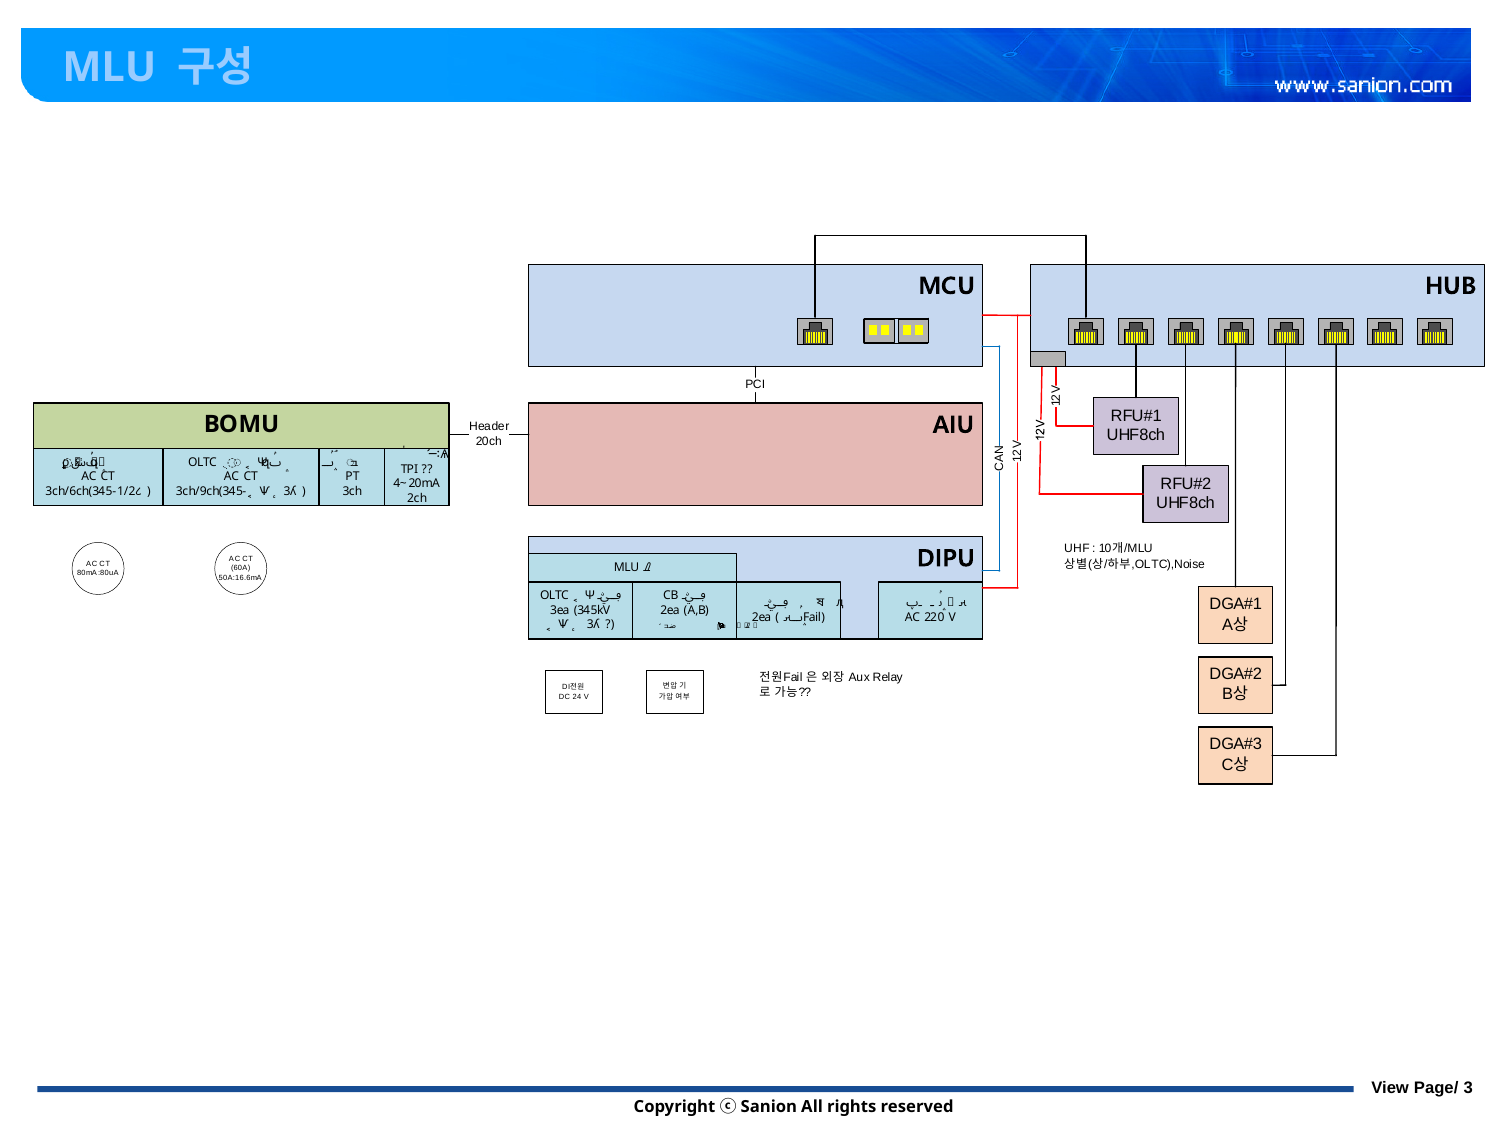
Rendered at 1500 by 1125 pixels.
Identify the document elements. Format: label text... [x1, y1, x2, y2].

title MLU 구성 [50, 27, 1069, 102]
picture [21, 28, 50, 102]
picture [1069, 28, 1471, 102]
picture [29, 231, 1491, 786]
